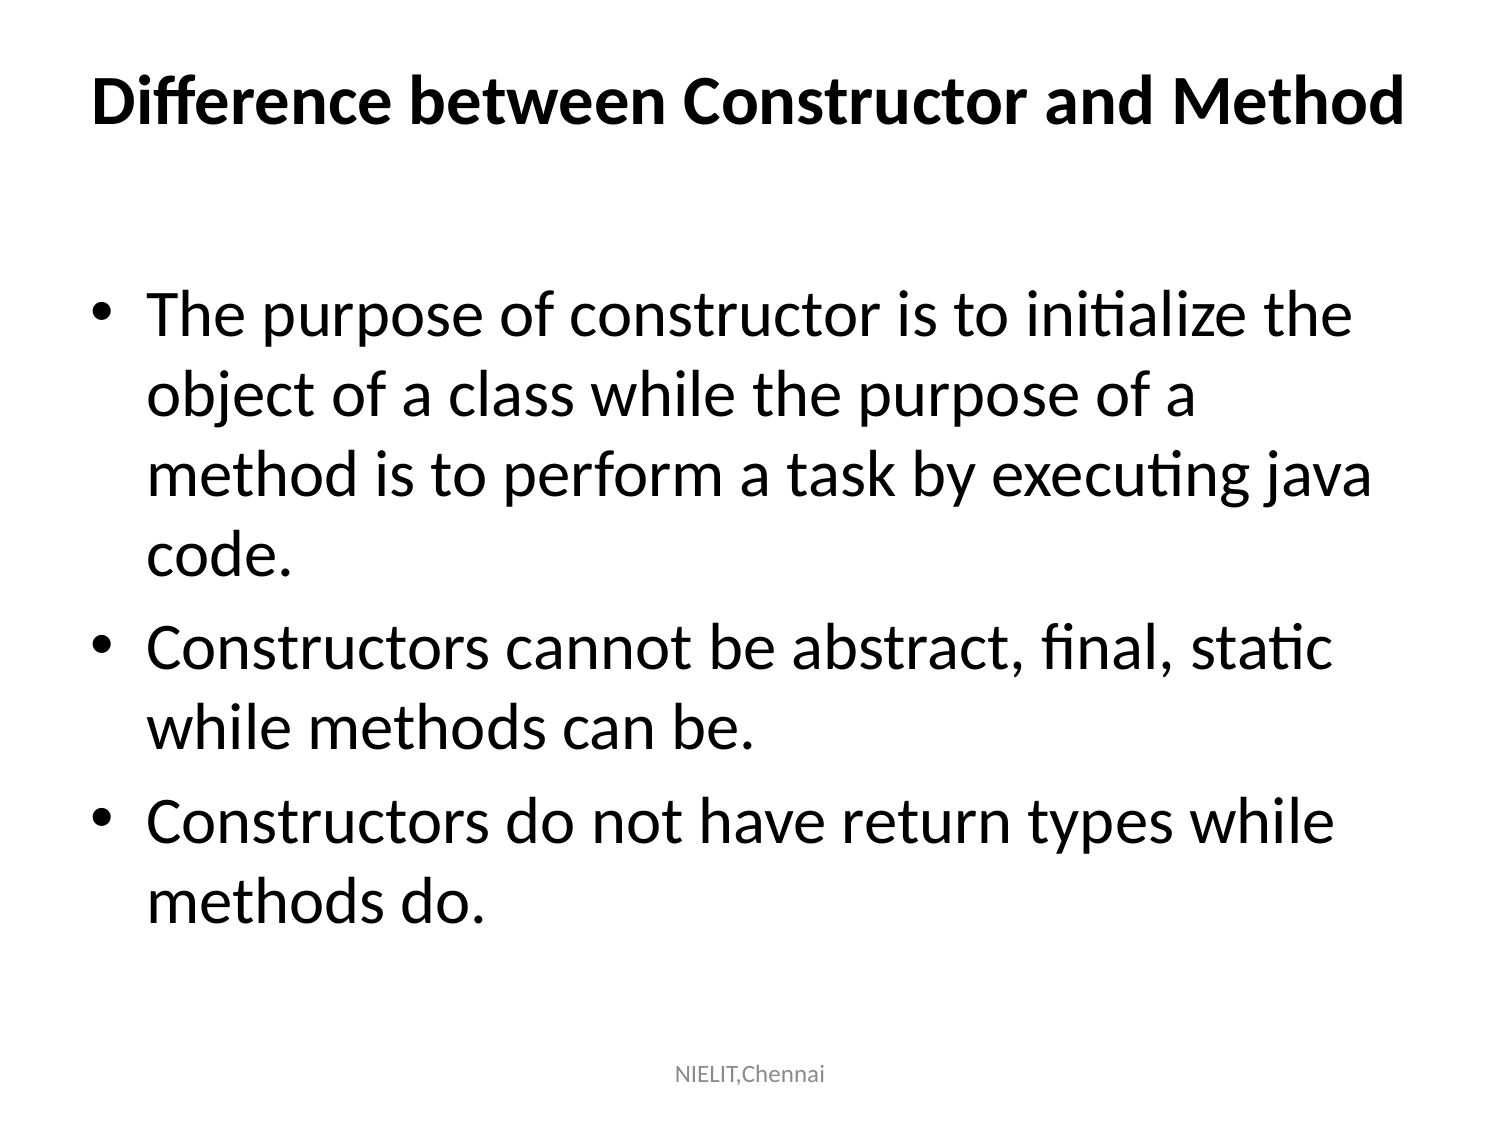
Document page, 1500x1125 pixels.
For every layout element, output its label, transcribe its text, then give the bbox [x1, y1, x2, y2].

list The purpose of constructor is to initialize the object of a class while the purpose of a method is to perform a task by executing java code. Constructors cannot be abstract, final, static while methods can be. Constructors do not have return types while methods do. [75, 262, 1425, 1005]
title Difference between Constructor and Method [75, 45, 1425, 233]
footer NIELIT,Chennai [512, 1042, 988, 1103]
